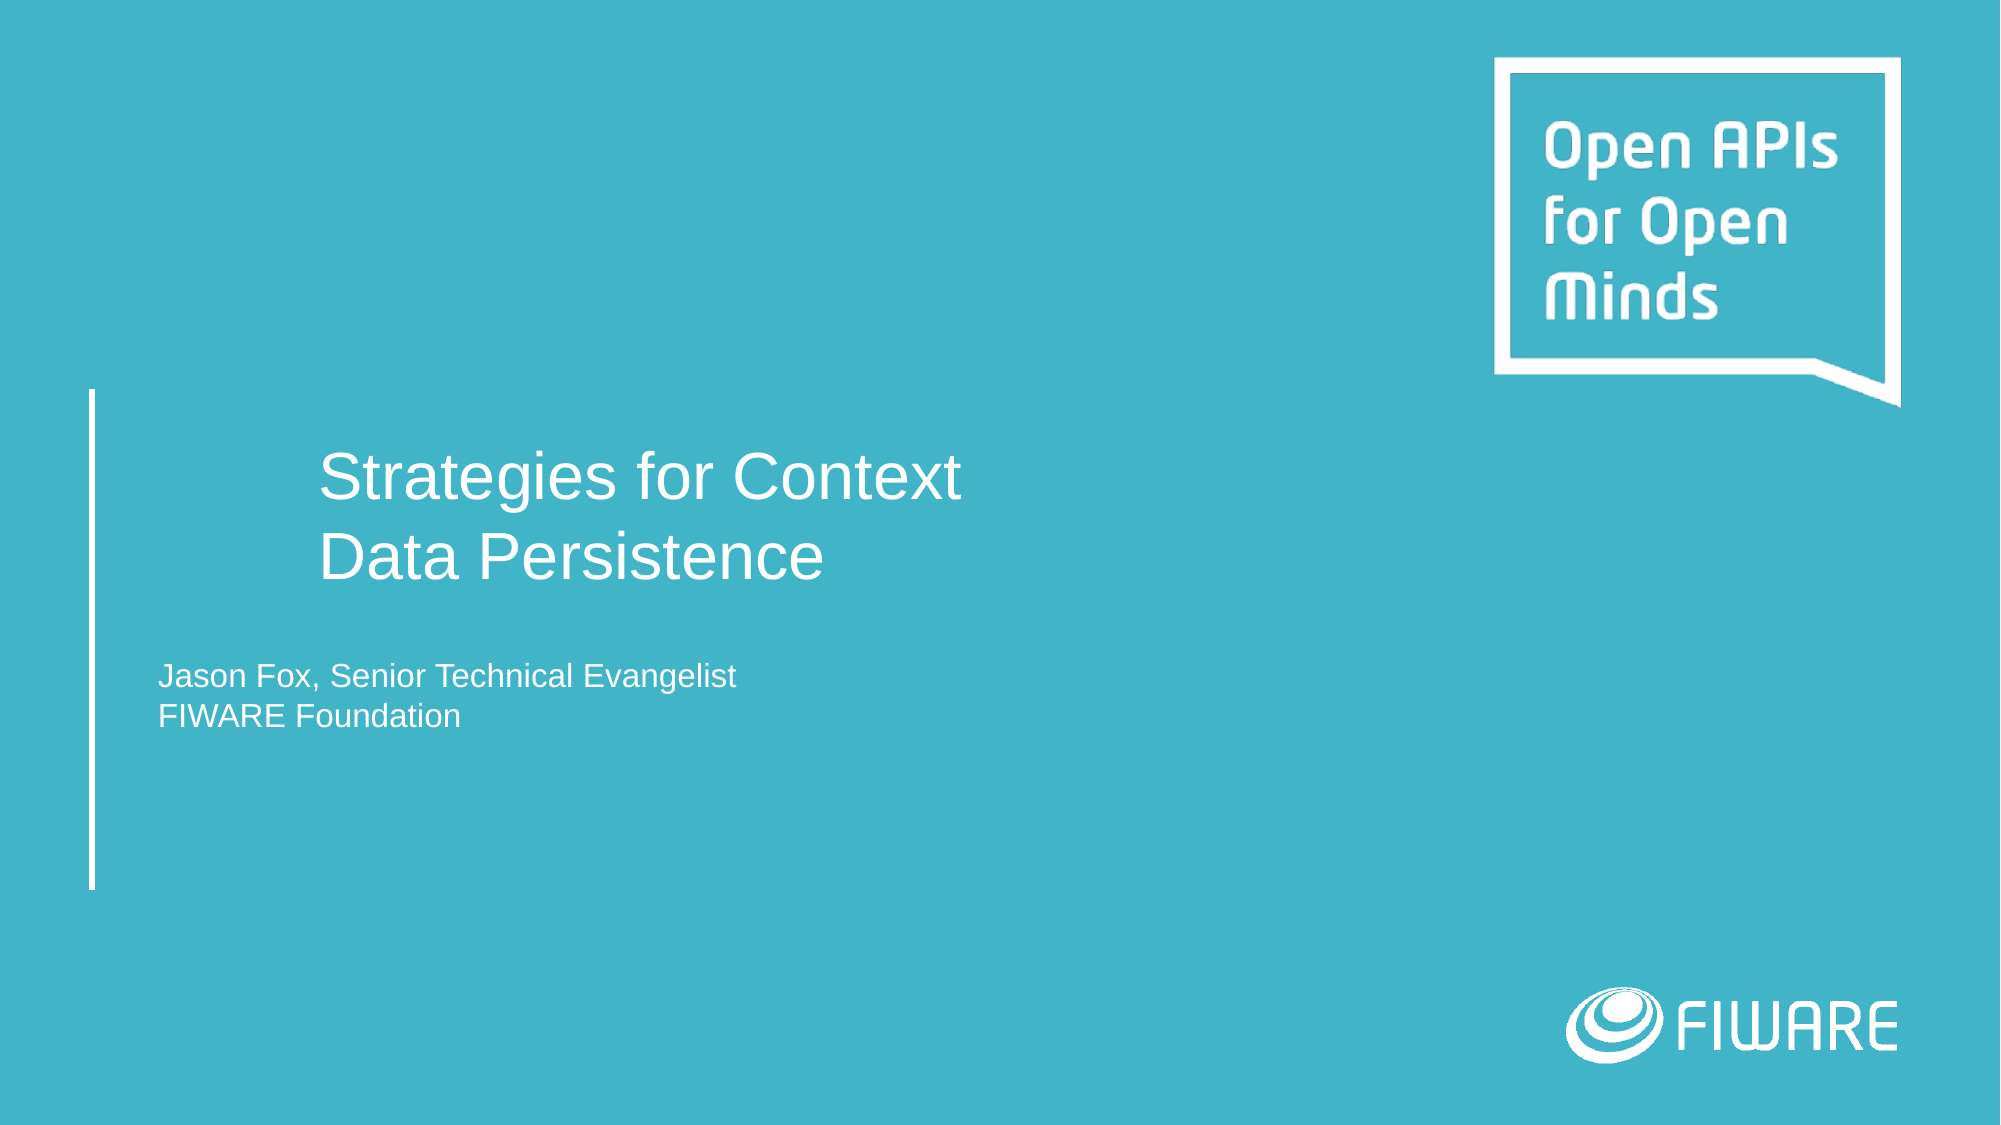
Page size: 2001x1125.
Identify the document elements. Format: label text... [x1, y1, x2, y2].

title Strategies for Context Data Persistence [303, 417, 1547, 620]
subtitle Jason Fox, Senior Technical Evangelist FIWARE Foundation [142, 639, 1843, 791]
picture [1486, 49, 1919, 409]
picture [1548, 963, 1919, 1080]
